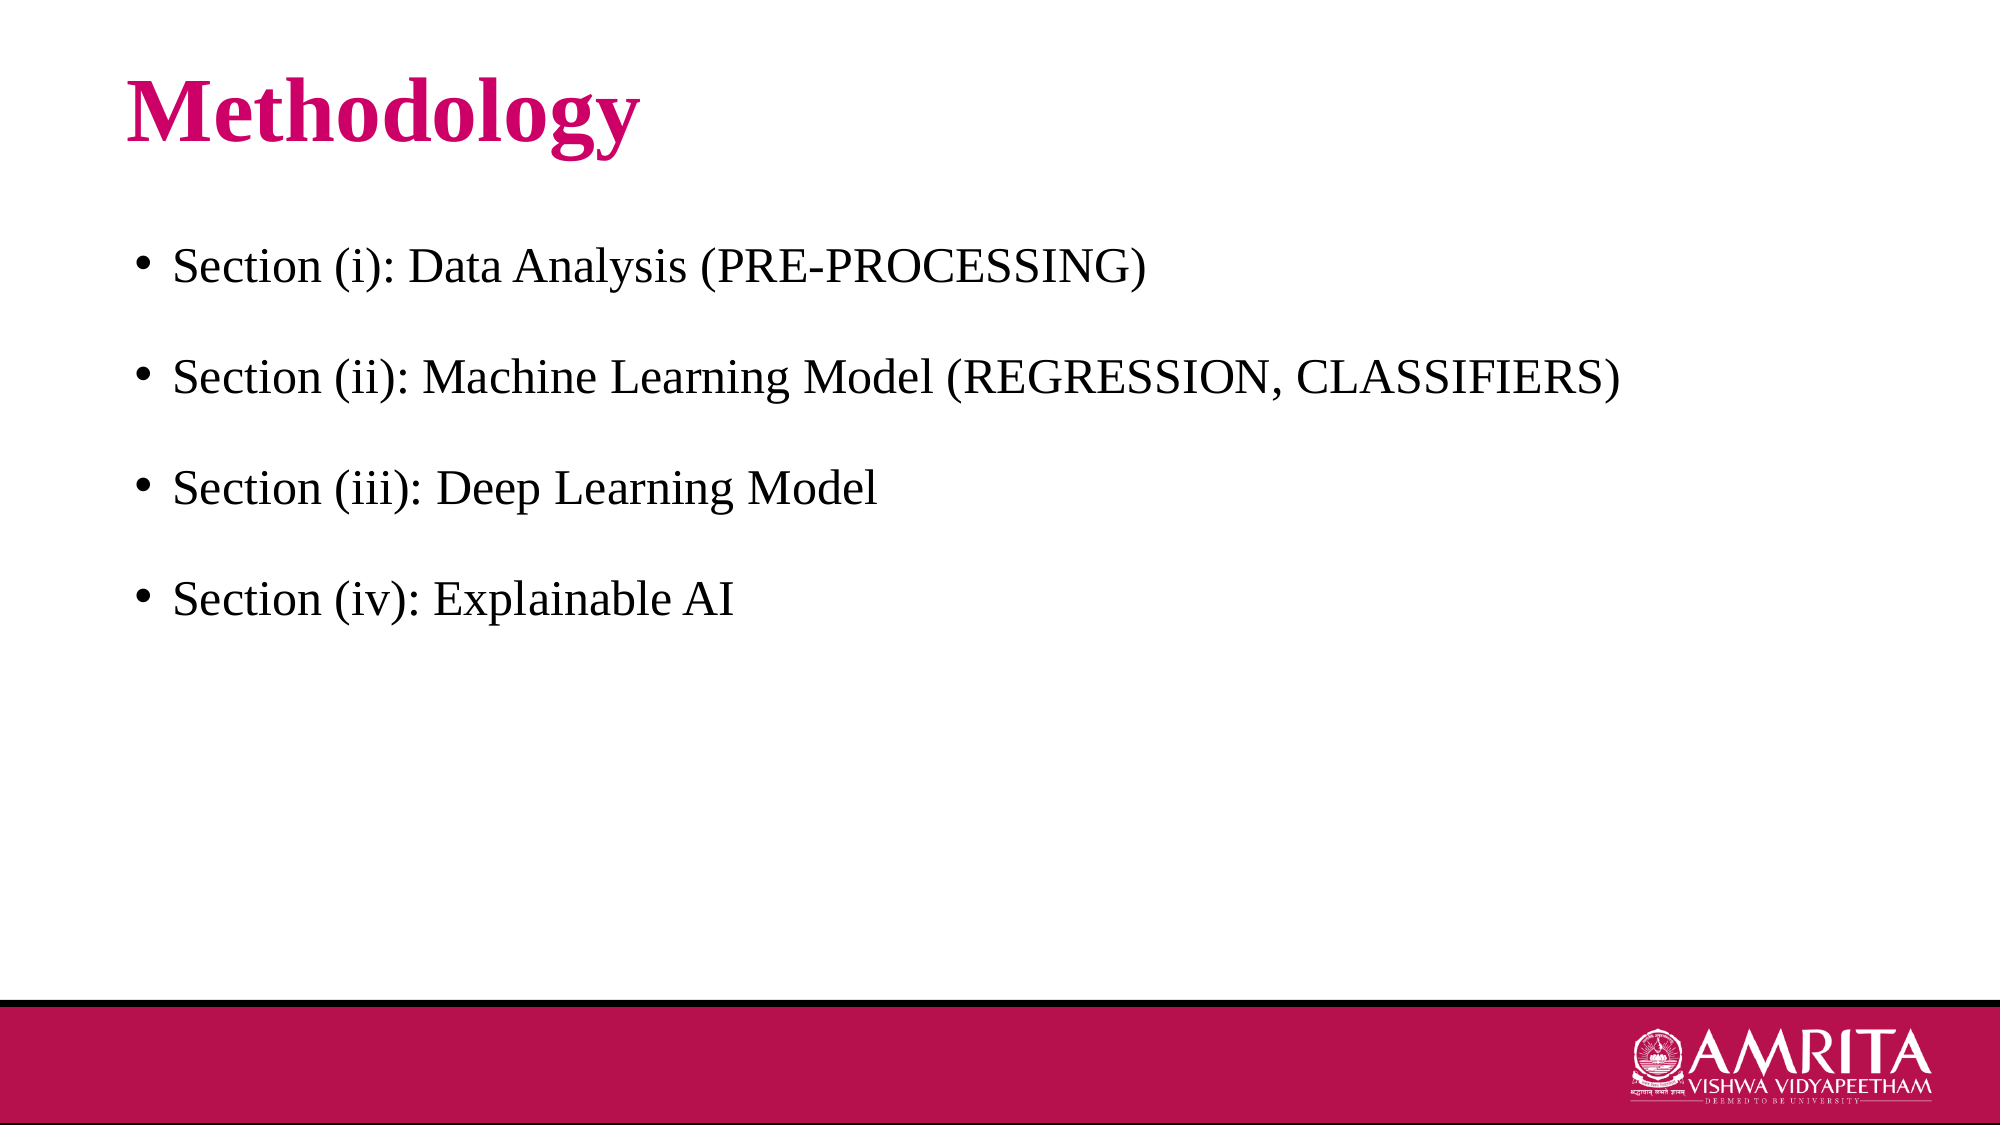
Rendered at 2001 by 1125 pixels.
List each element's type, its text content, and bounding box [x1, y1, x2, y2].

title Methodology [111, 56, 1837, 167]
picture [1622, 1011, 1940, 1113]
list Section (i): Data Analysis (PRE-PROCESSING) Section (ii): Machine Learning Model (REGRESSION, CLASSIFIERS) Section (iii): Deep Learning Model Section (iv): Explainable AI [119, 195, 1845, 909]
